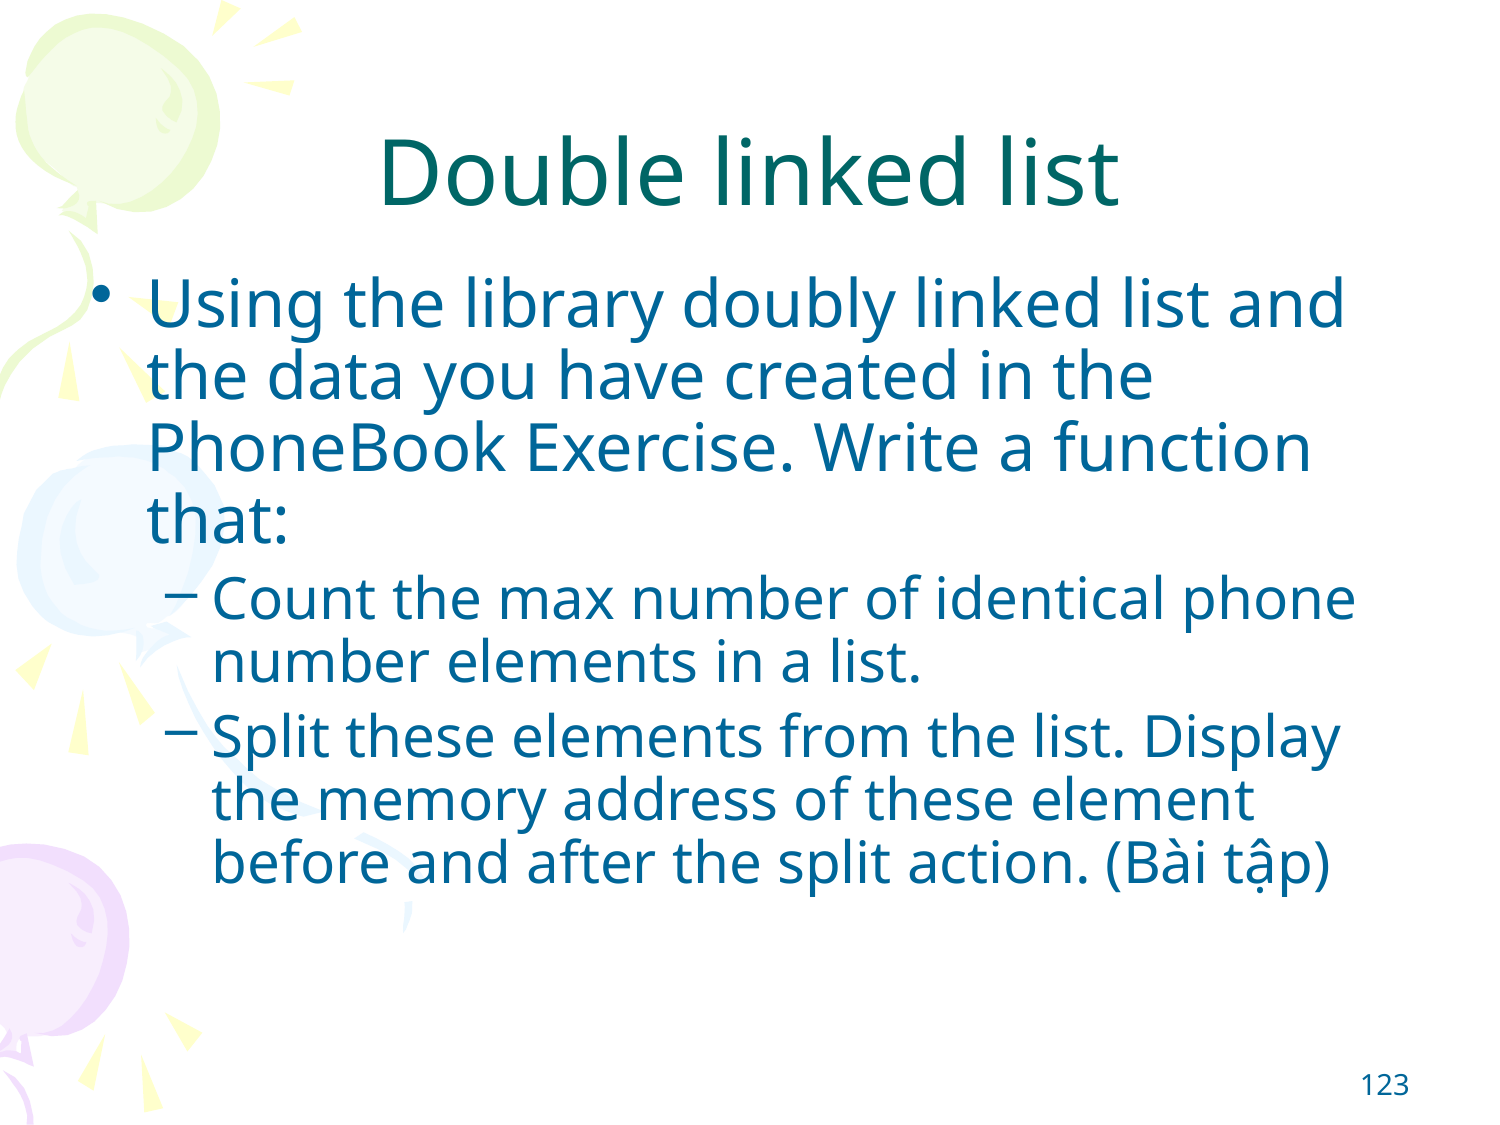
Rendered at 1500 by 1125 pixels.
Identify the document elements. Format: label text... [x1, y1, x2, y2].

list Using the library doubly linked list and the data you have created in the PhoneBook Exercise. Write a function that: Count the max number of identical phone number elements in a list. Split these elements from the list. Display the memory address of these element before and after the split action. (Bài tập) [74, 262, 1426, 994]
title Double linked list [72, 16, 1426, 233]
slide_number 123 [1074, 1058, 1426, 1096]
